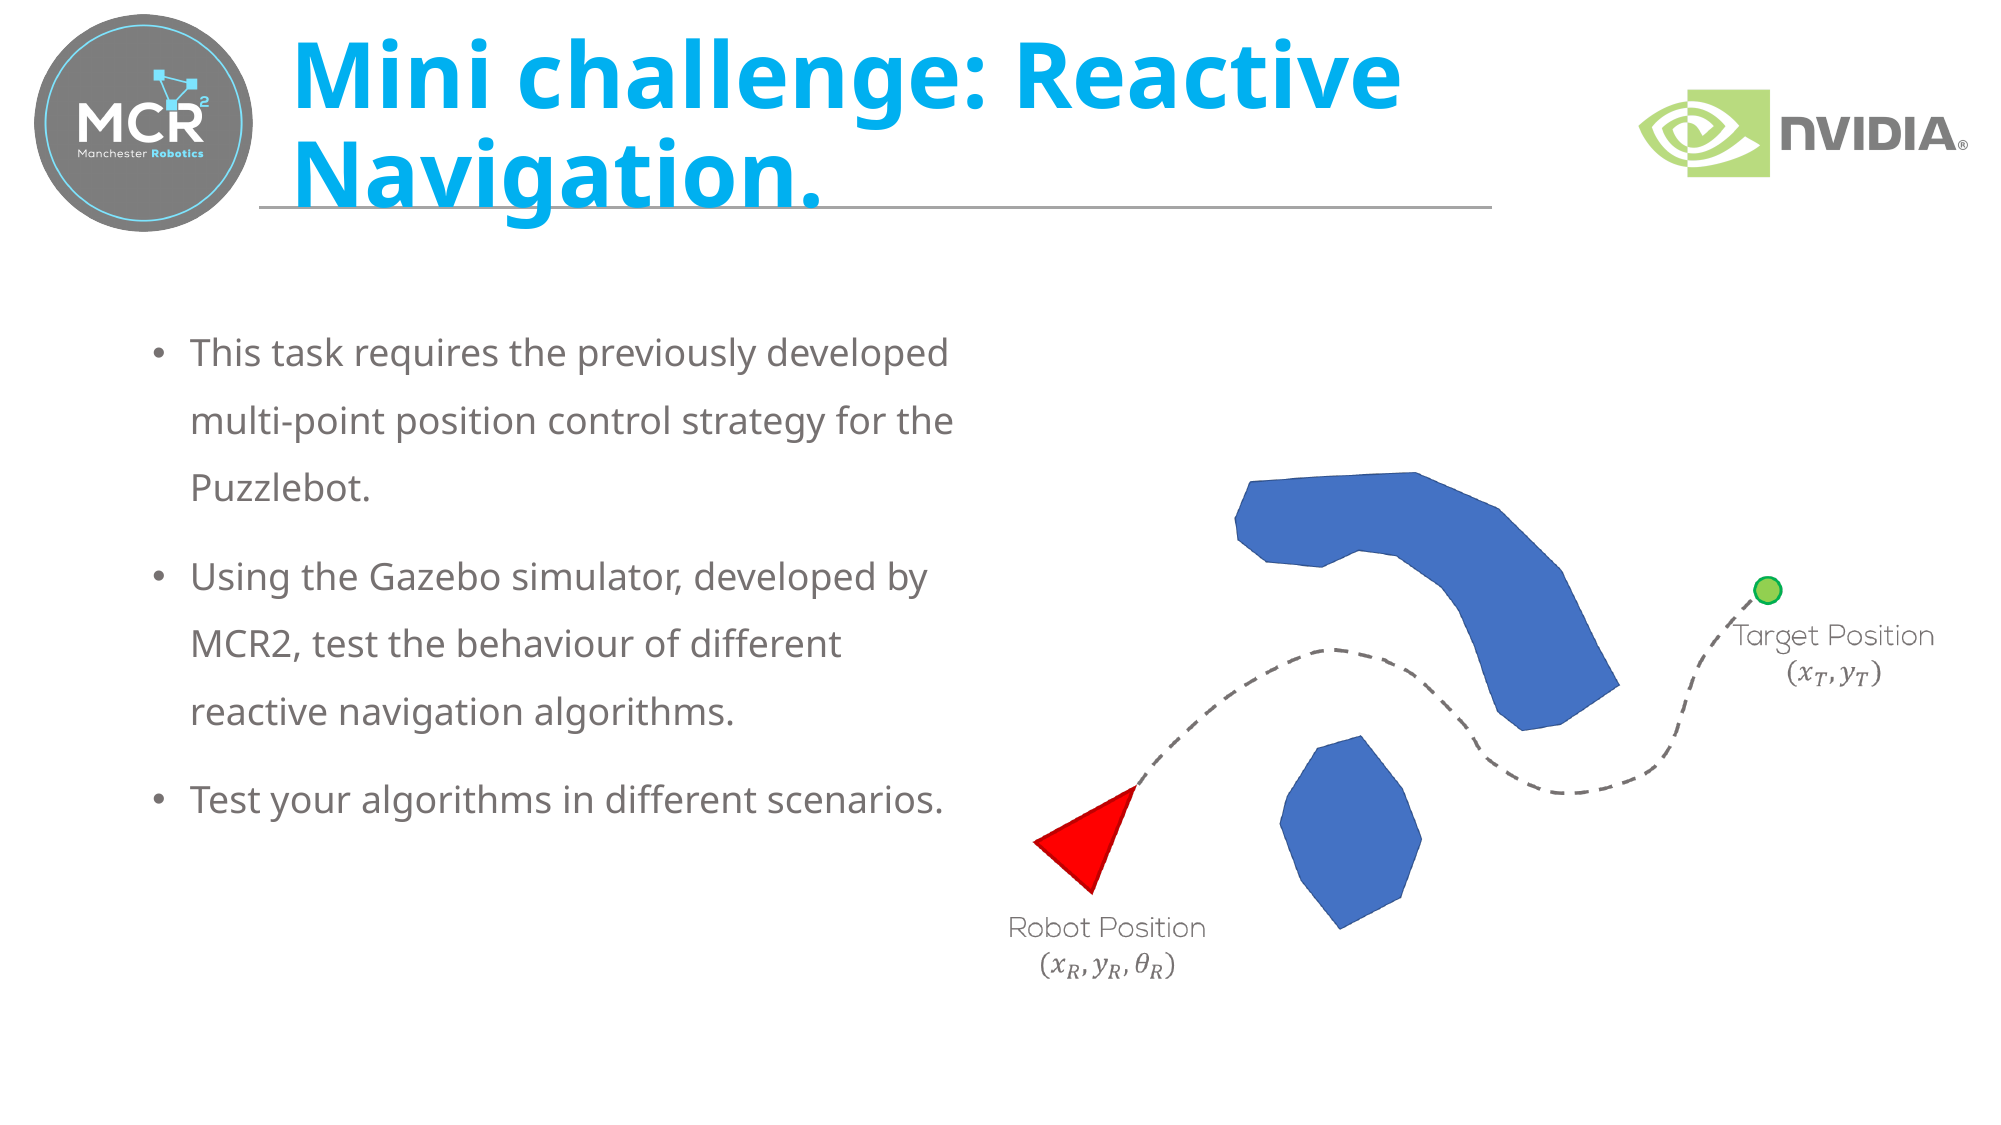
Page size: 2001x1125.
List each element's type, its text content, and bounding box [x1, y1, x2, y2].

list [987, 471, 1958, 992]
title Mini challenge: Reactive Navigation. [275, 19, 1615, 238]
list This task requires the previously developed multi-point position control strategy for the Puzzlebot. Using the Gazebo simulator, developed by MCR2, test the behaviour of different reactive navigation algorithms. Test your algorithms in different scenarios. [137, 299, 988, 1014]
